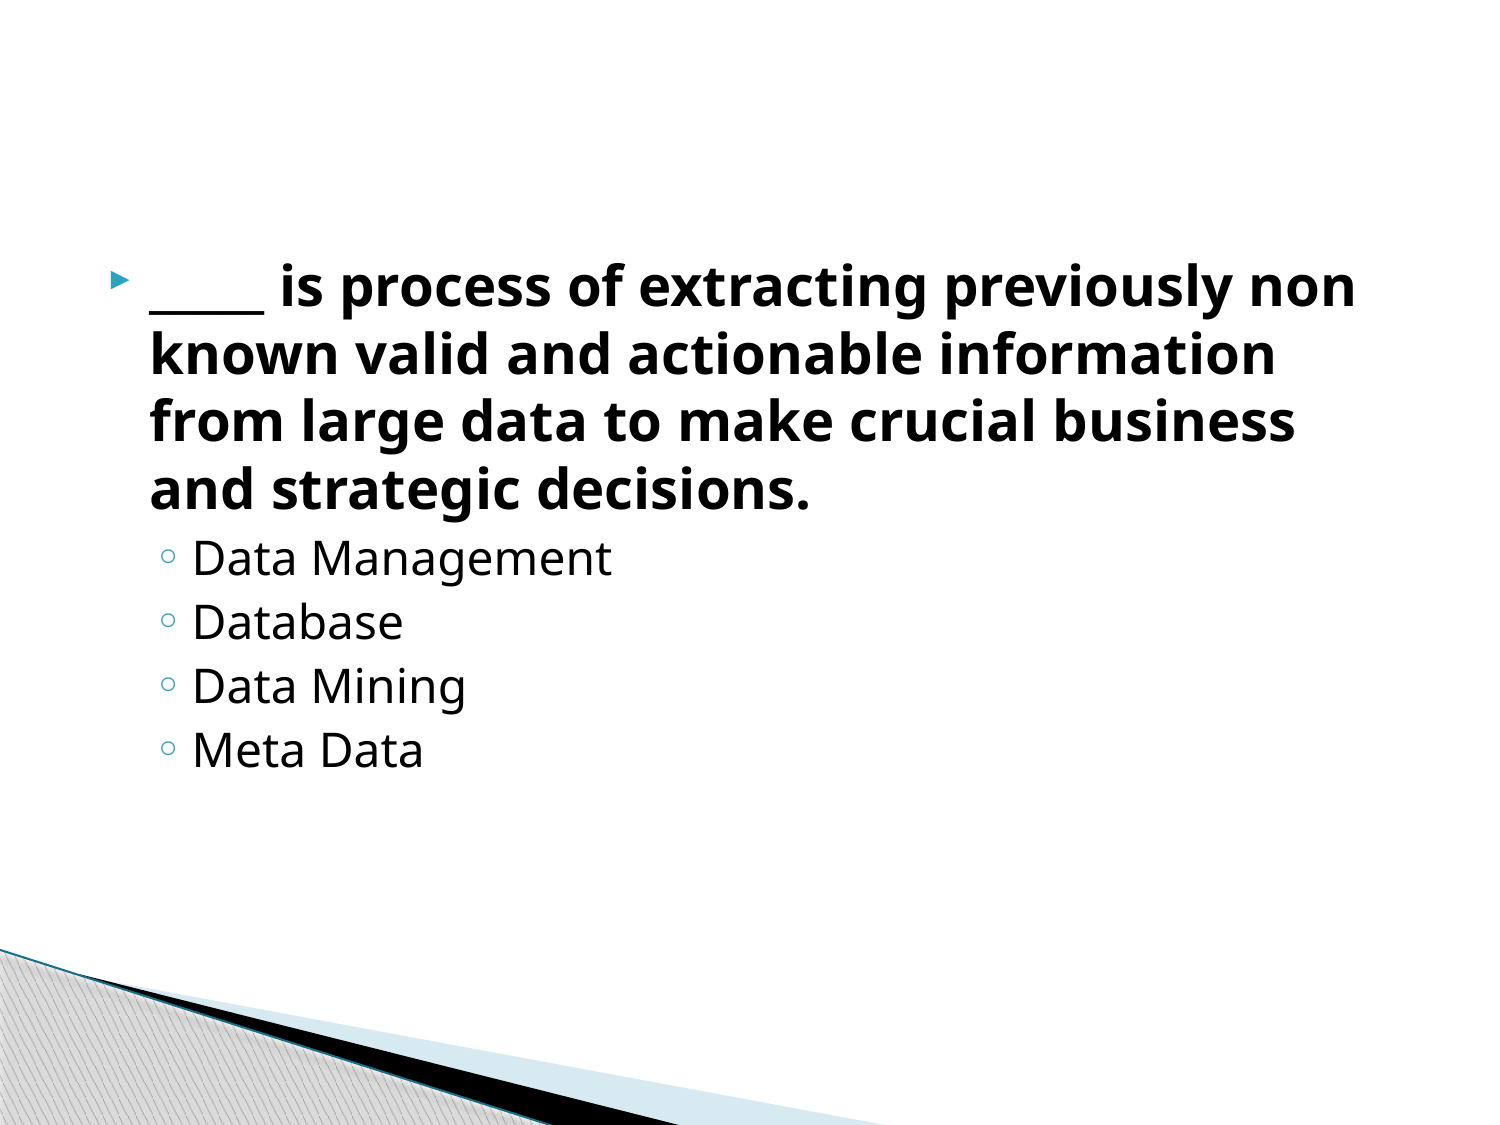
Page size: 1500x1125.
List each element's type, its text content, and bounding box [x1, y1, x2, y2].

list _____ is process of extracting previously non known valid and actionable information from large data to make crucial business and strategic decisions. Data Management Database Data Mining Meta Data [75, 243, 1425, 986]
